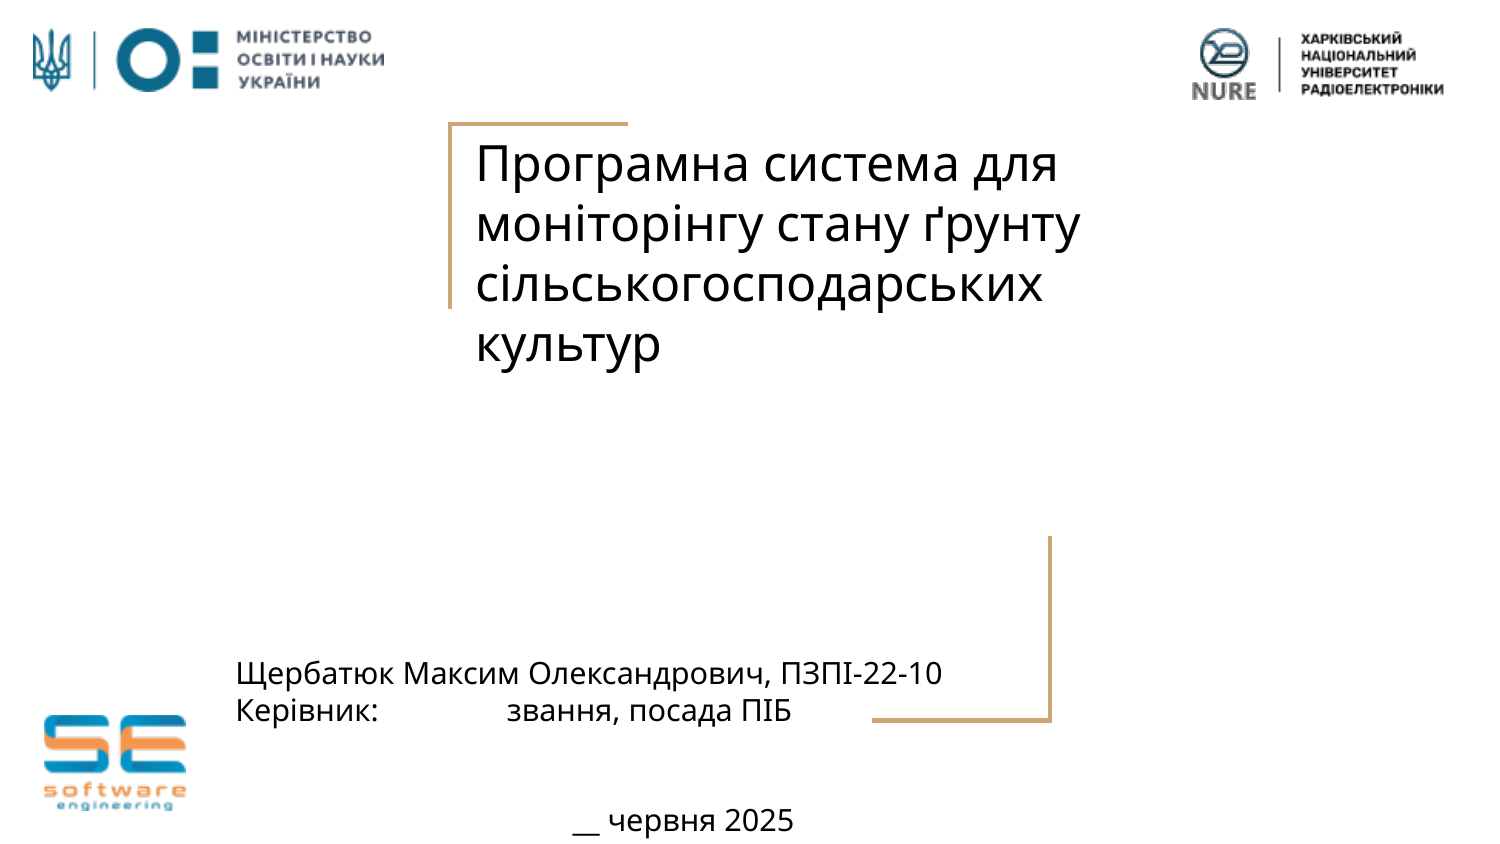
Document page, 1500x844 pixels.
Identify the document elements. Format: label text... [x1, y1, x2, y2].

picture [1159, 27, 1476, 101]
title Програмна система для моніторінгу стану ґрунту сільськогосподарських культур [460, 134, 1186, 387]
subtitle Щербатюк Максим Олександрович, ПЗПІ-22-10 Керівник: звання, посада ПІБ __ червня 2025 [220, 602, 1147, 844]
picture [43, 714, 186, 811]
picture [33, 27, 384, 93]
